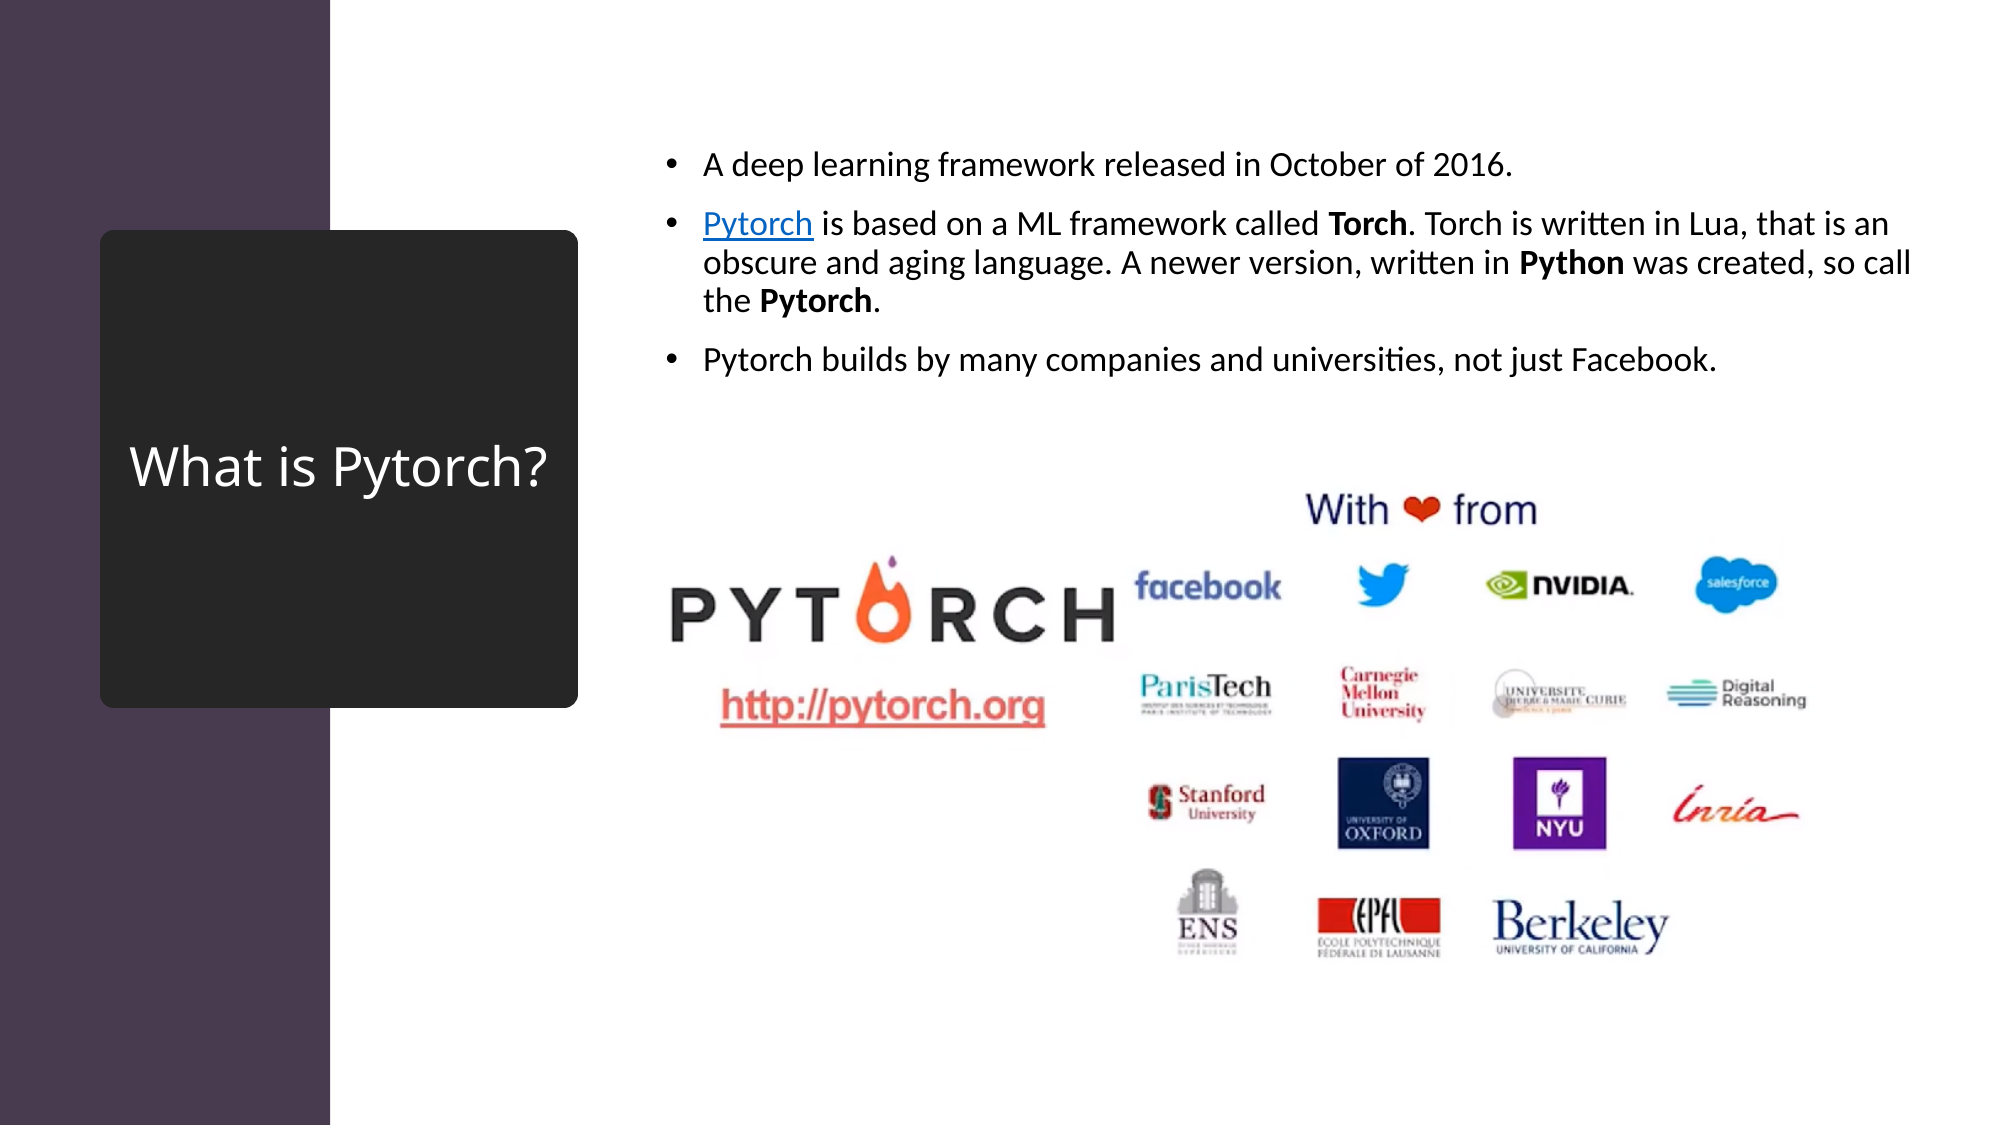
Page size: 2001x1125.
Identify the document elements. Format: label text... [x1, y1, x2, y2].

picture [664, 470, 1818, 978]
list A deep learning framework released in October of 2016. Pytorch is based on a ML framework called Torch. Torch is written in Lua, that is an obscure and aging language. A newer version, written in Python was created, so call the Pytorch. Pytorch builds by many companies and universities, not just Facebook. [650, 138, 1939, 408]
title What is Pytorch? [113, 243, 564, 694]
text_box [0, 0, 331, 1125]
